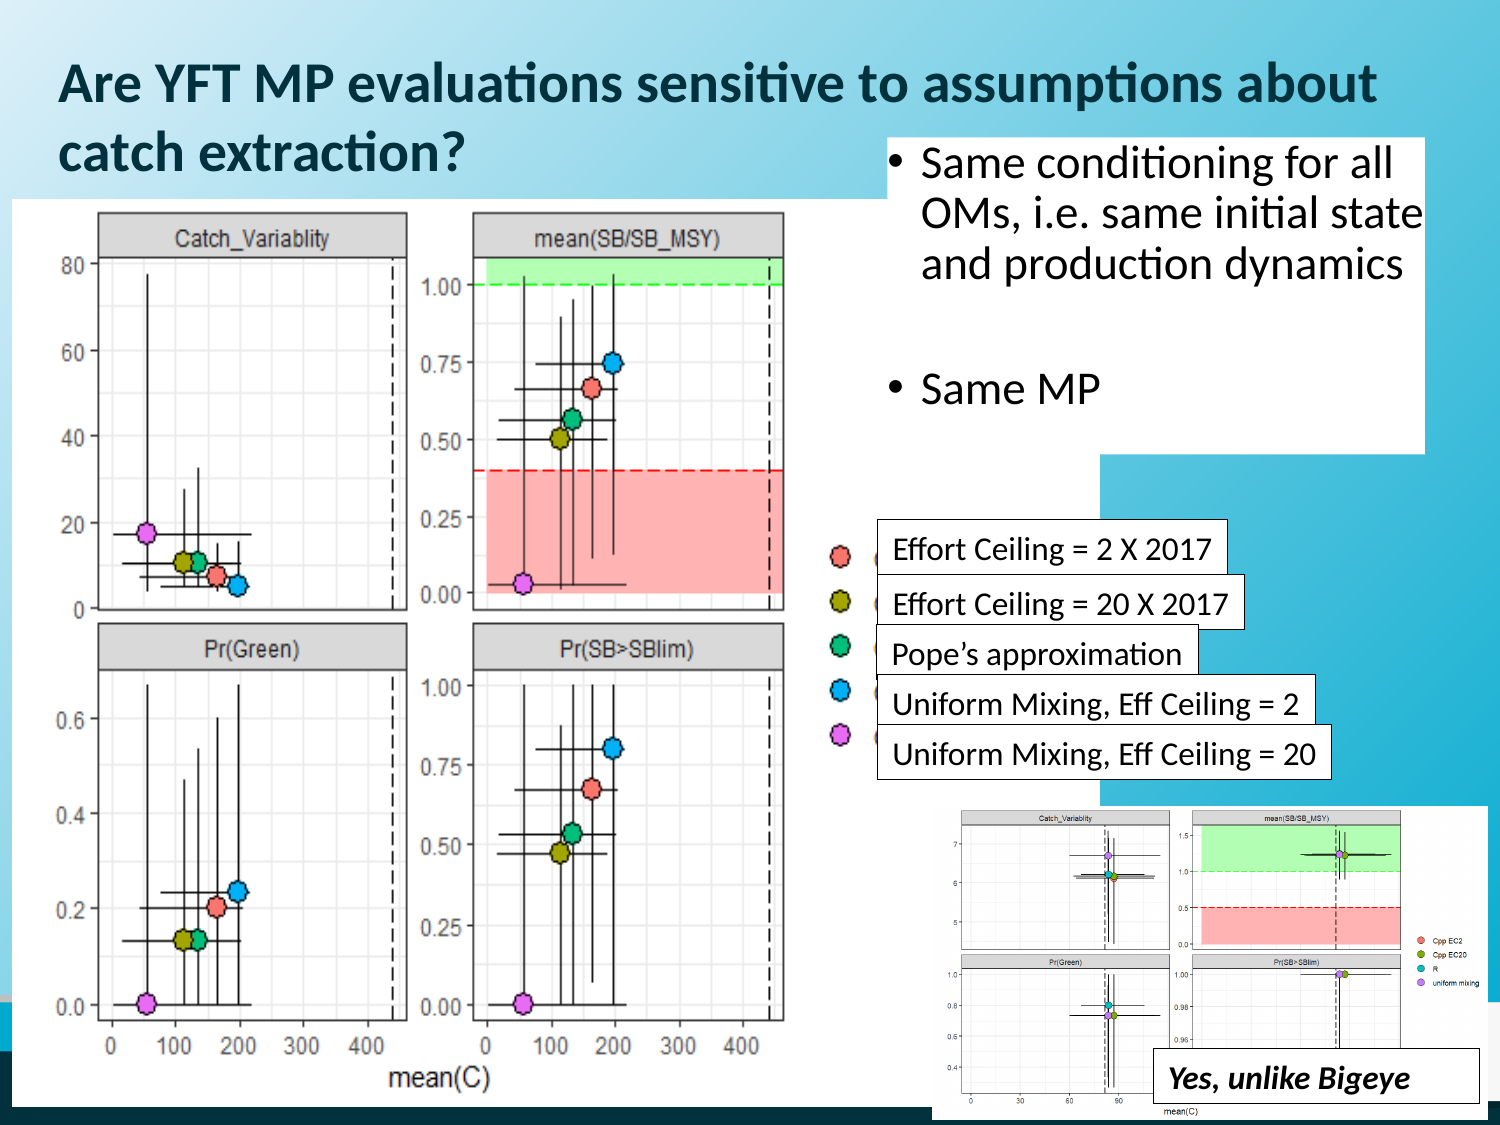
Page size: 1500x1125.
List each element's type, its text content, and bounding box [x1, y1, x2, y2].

picture [1493, 991, 1500, 1002]
text_box Effort Ceiling = 20 X 2017 [1104, 574, 1245, 630]
text_box Effort Ceiling = 2 X 2017 [1104, 519, 1228, 574]
picture [1493, 950, 1500, 964]
picture [12, 199, 1492, 1119]
title Are YFT MP evaluations sensitive to assumptions about catch extraction? [58, 45, 1447, 185]
text_box Pope’s approximation [1104, 624, 1199, 674]
text_box Uniform Mixing, Eff Ceiling = 2 [1104, 674, 1316, 724]
text_box Uniform Mixing, Eff Ceiling = 20 [1104, 724, 1332, 780]
list Same conditioning for all OMs, i.e. same initial state and production dynamics Same MP [887, 137, 1425, 455]
